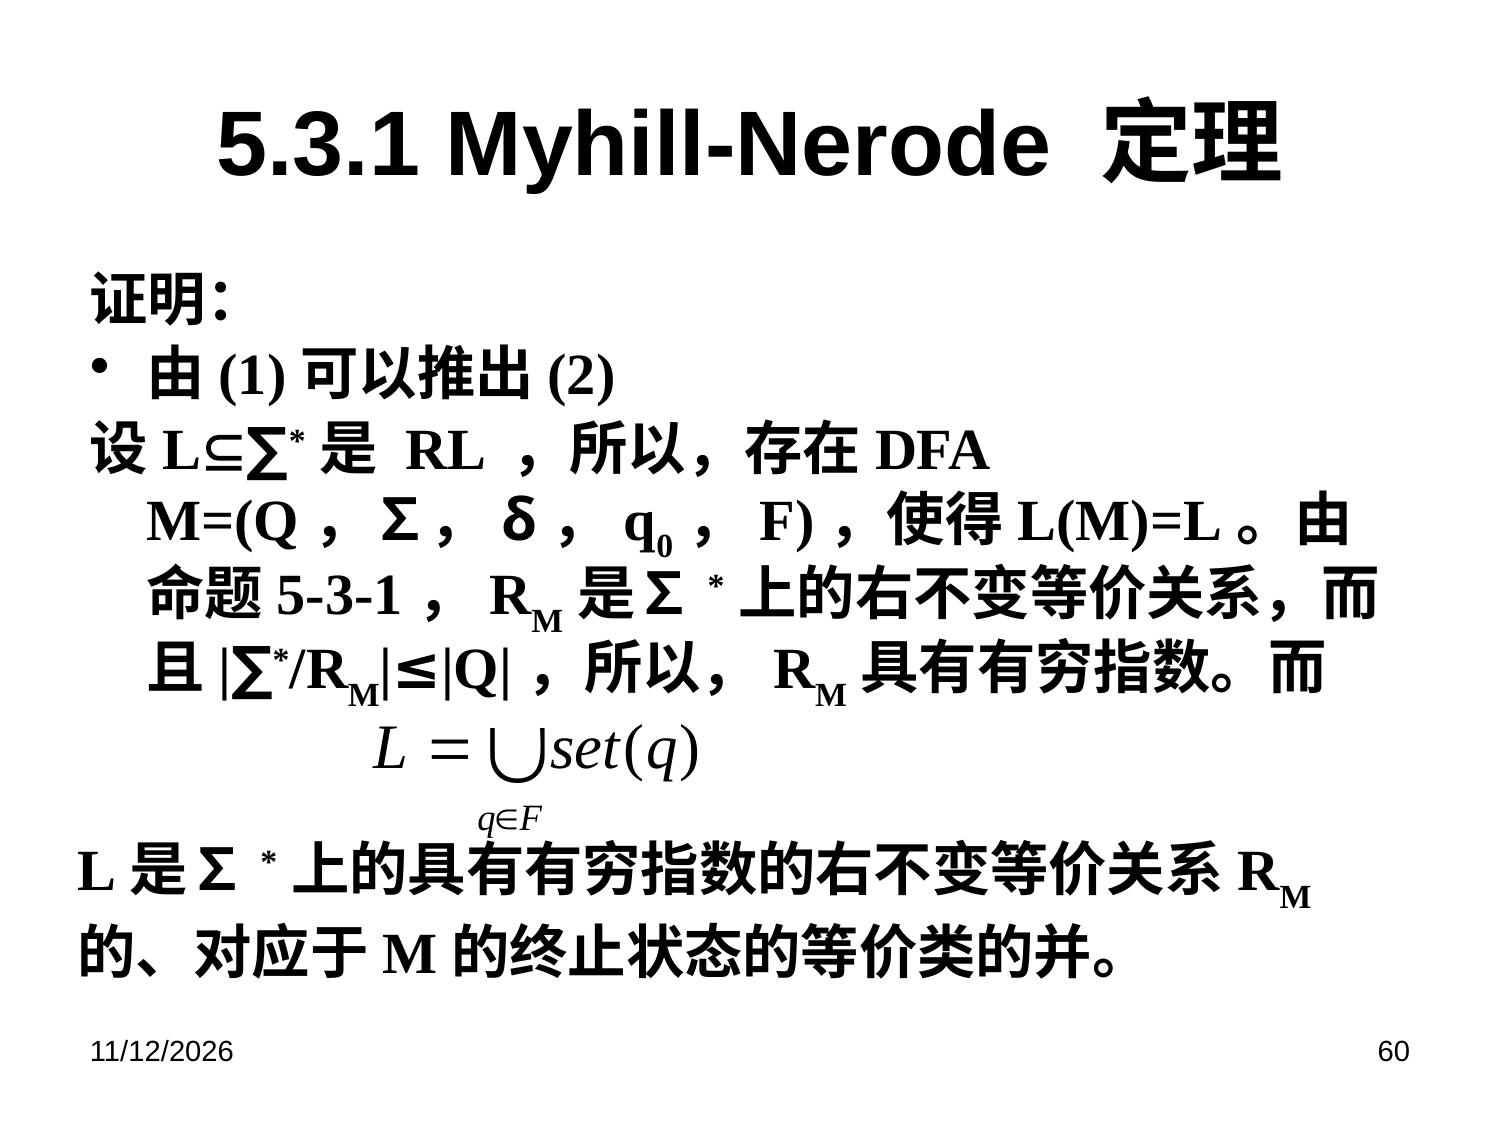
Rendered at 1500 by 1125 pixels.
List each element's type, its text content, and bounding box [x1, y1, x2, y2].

title 5.3.1 Myhill-Nerode 定理 [74, 44, 1426, 233]
slide_number 60 [1074, 1024, 1426, 1103]
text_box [362, 699, 713, 854]
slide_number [74, 1024, 426, 1103]
text_box L是∑*上的具有有穷指数的右不变等价关系RM的、对应于M的终止状态的等价类的并。 [62, 825, 1388, 993]
list 证明： 由(1)可以推出(2) 设L∑*是 RL ，所以，存在DFA M=(Q，∑，δ，q0，F)，使得L(M)=L。由命题5-3-1，RM是∑*上的右不变等价关系，而且|∑*/RM|≤|Q|，所以，RM具有有穷指数。而 [74, 262, 1426, 726]
